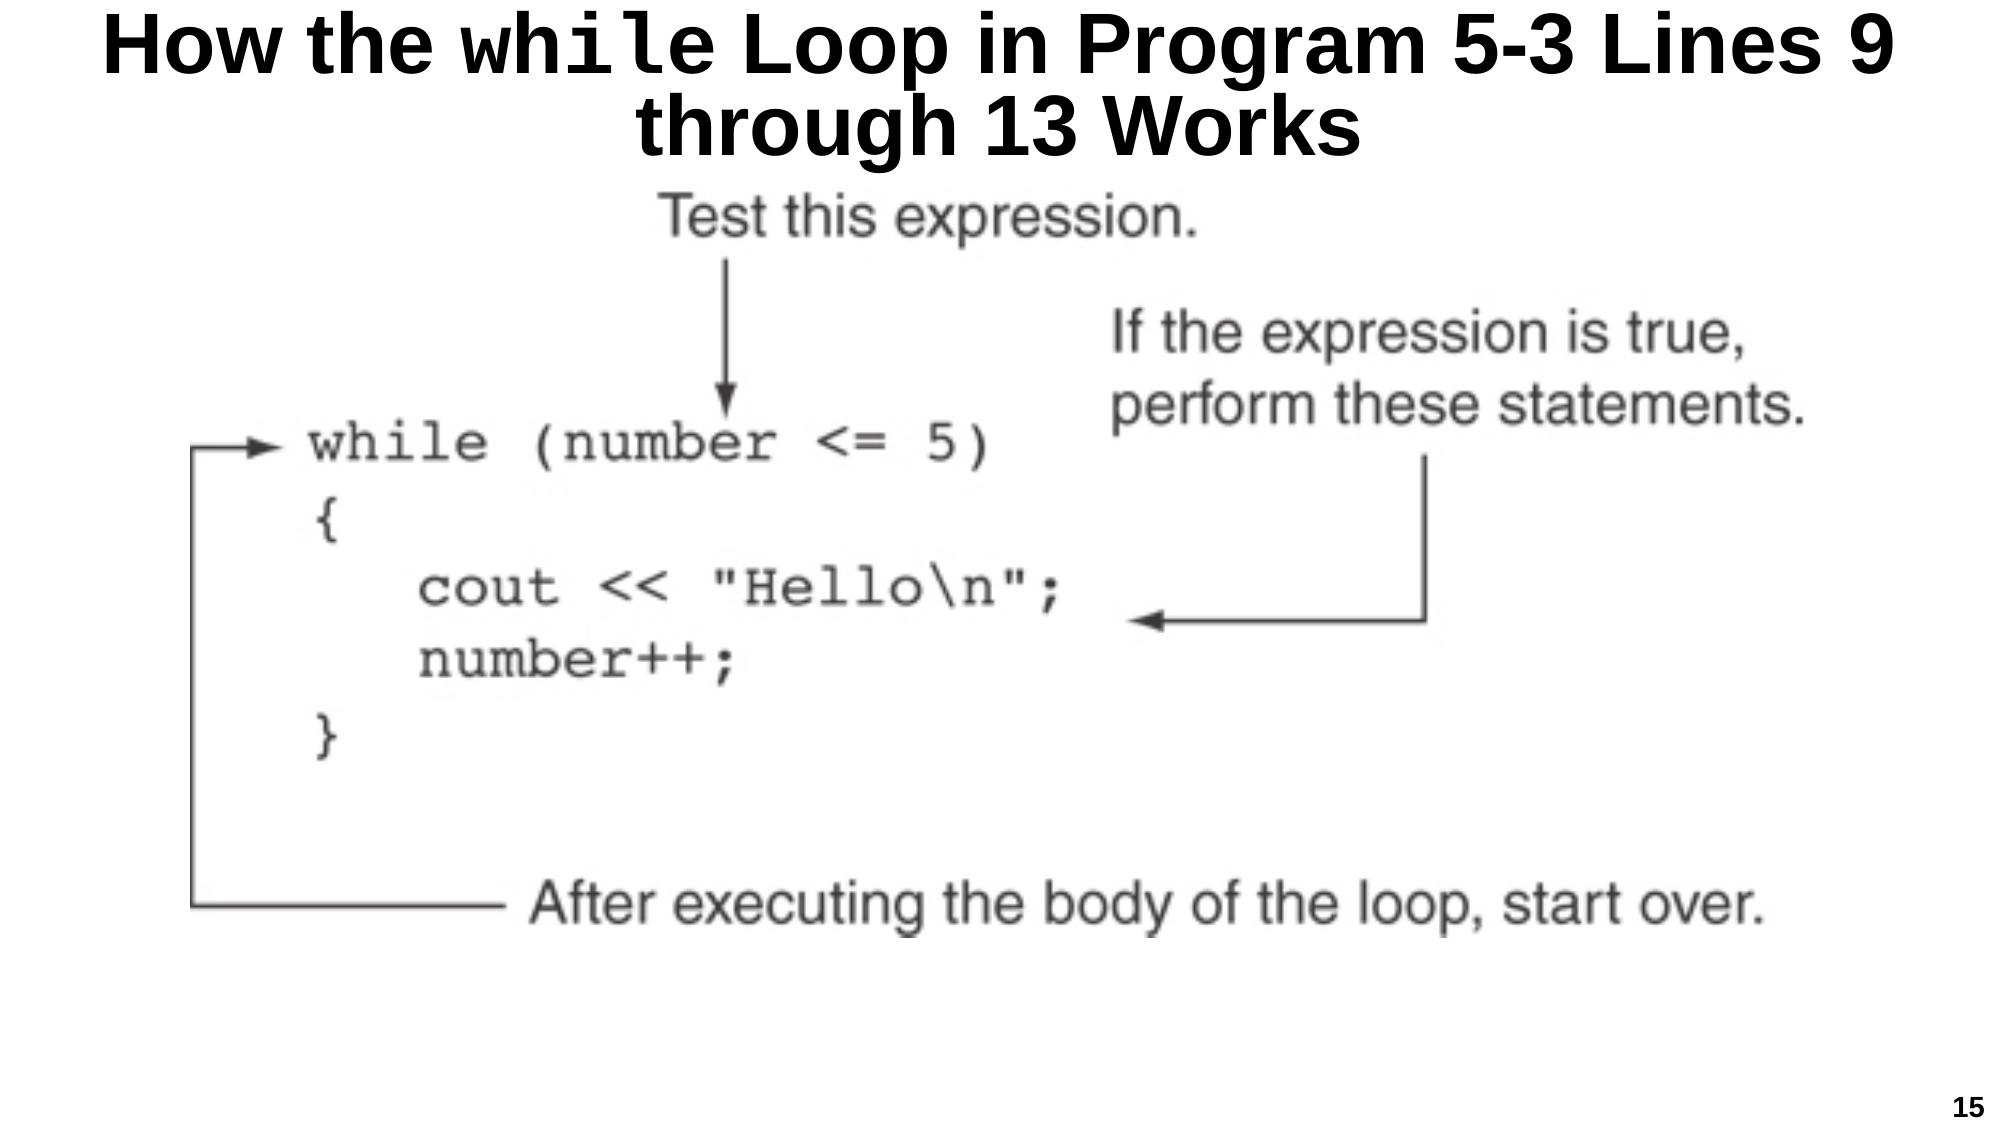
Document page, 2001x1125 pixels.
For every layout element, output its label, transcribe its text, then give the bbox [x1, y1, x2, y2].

slide_number 15 [1909, 1087, 2000, 1125]
title How the while Loop in Program 5-3 Lines 9 through 13 Works [0, 0, 2000, 180]
picture [190, 187, 1810, 938]
